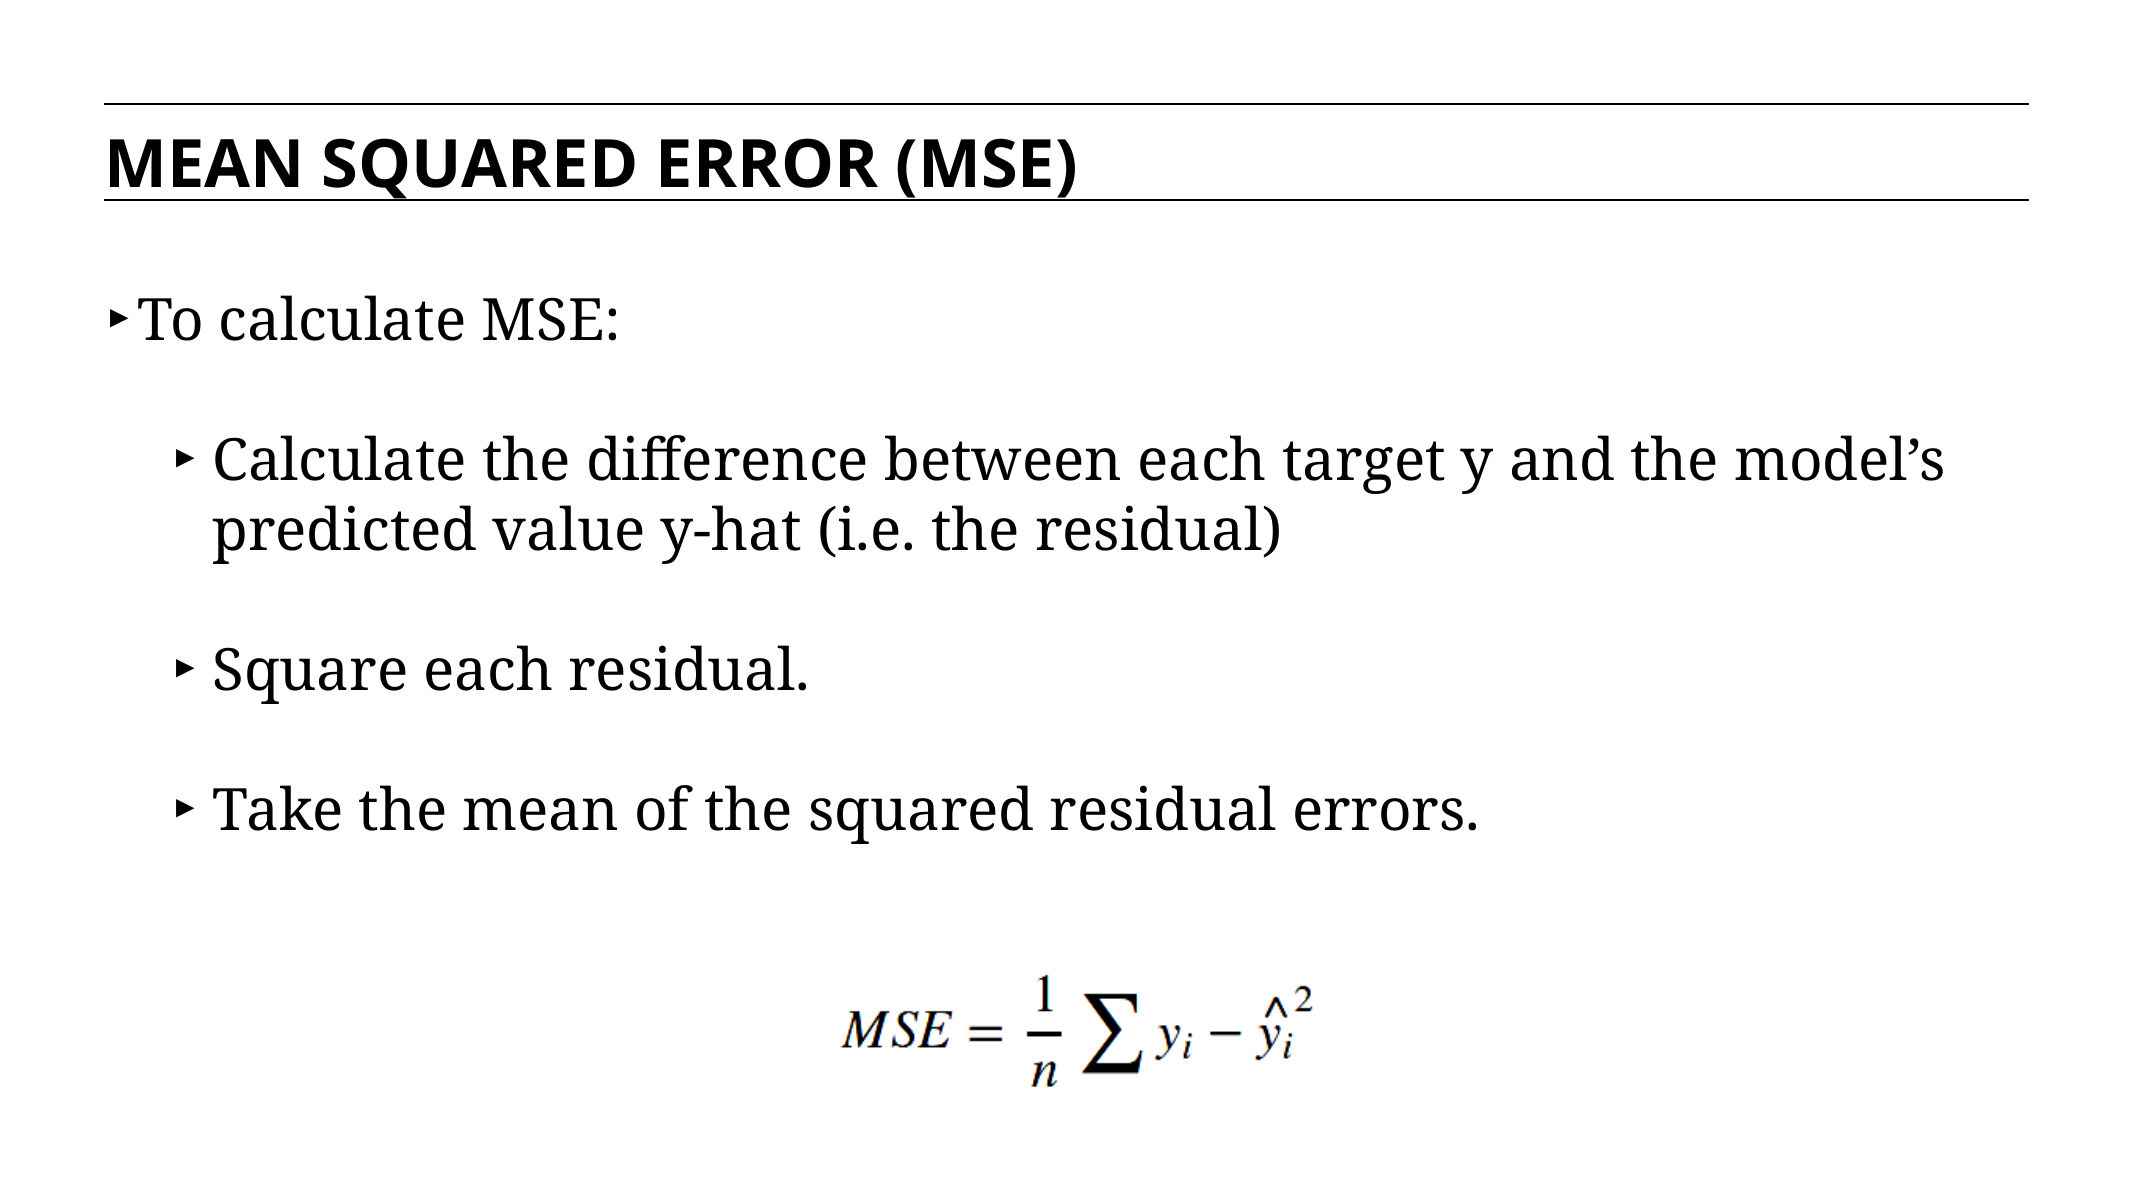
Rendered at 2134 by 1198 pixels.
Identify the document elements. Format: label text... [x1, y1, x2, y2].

picture [761, 947, 1372, 1109]
list To calculate MSE: Calculate the difference between each target y and the model’s predicted value y-hat (i.e. the residual) Square each residual. Take the mean of the squared residual errors. [104, 212, 2030, 837]
text_box MEAN SQUARED ERROR (MSE) [104, 120, 1371, 192]
